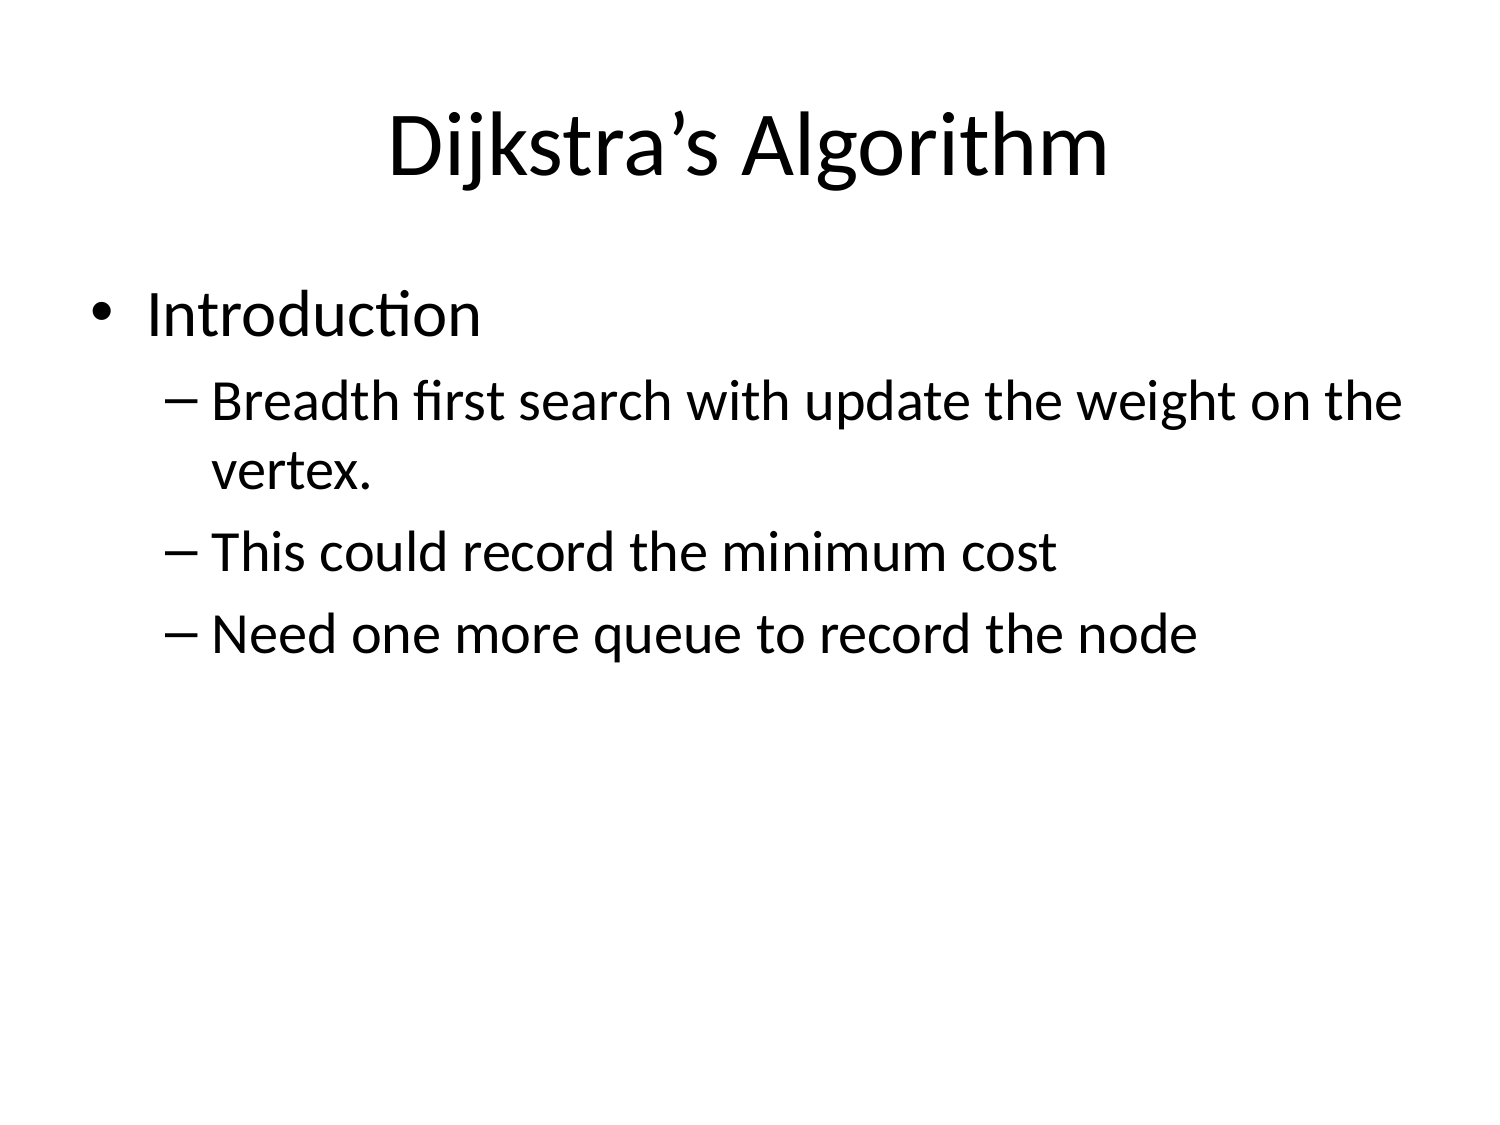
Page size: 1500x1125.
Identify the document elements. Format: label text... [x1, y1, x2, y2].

title Dijkstra’s Algorithm [75, 45, 1425, 233]
list Introduction Breadth first search with update the weight on the vertex. This could record the minimum cost Need one more queue to record the node [75, 262, 1425, 1005]
